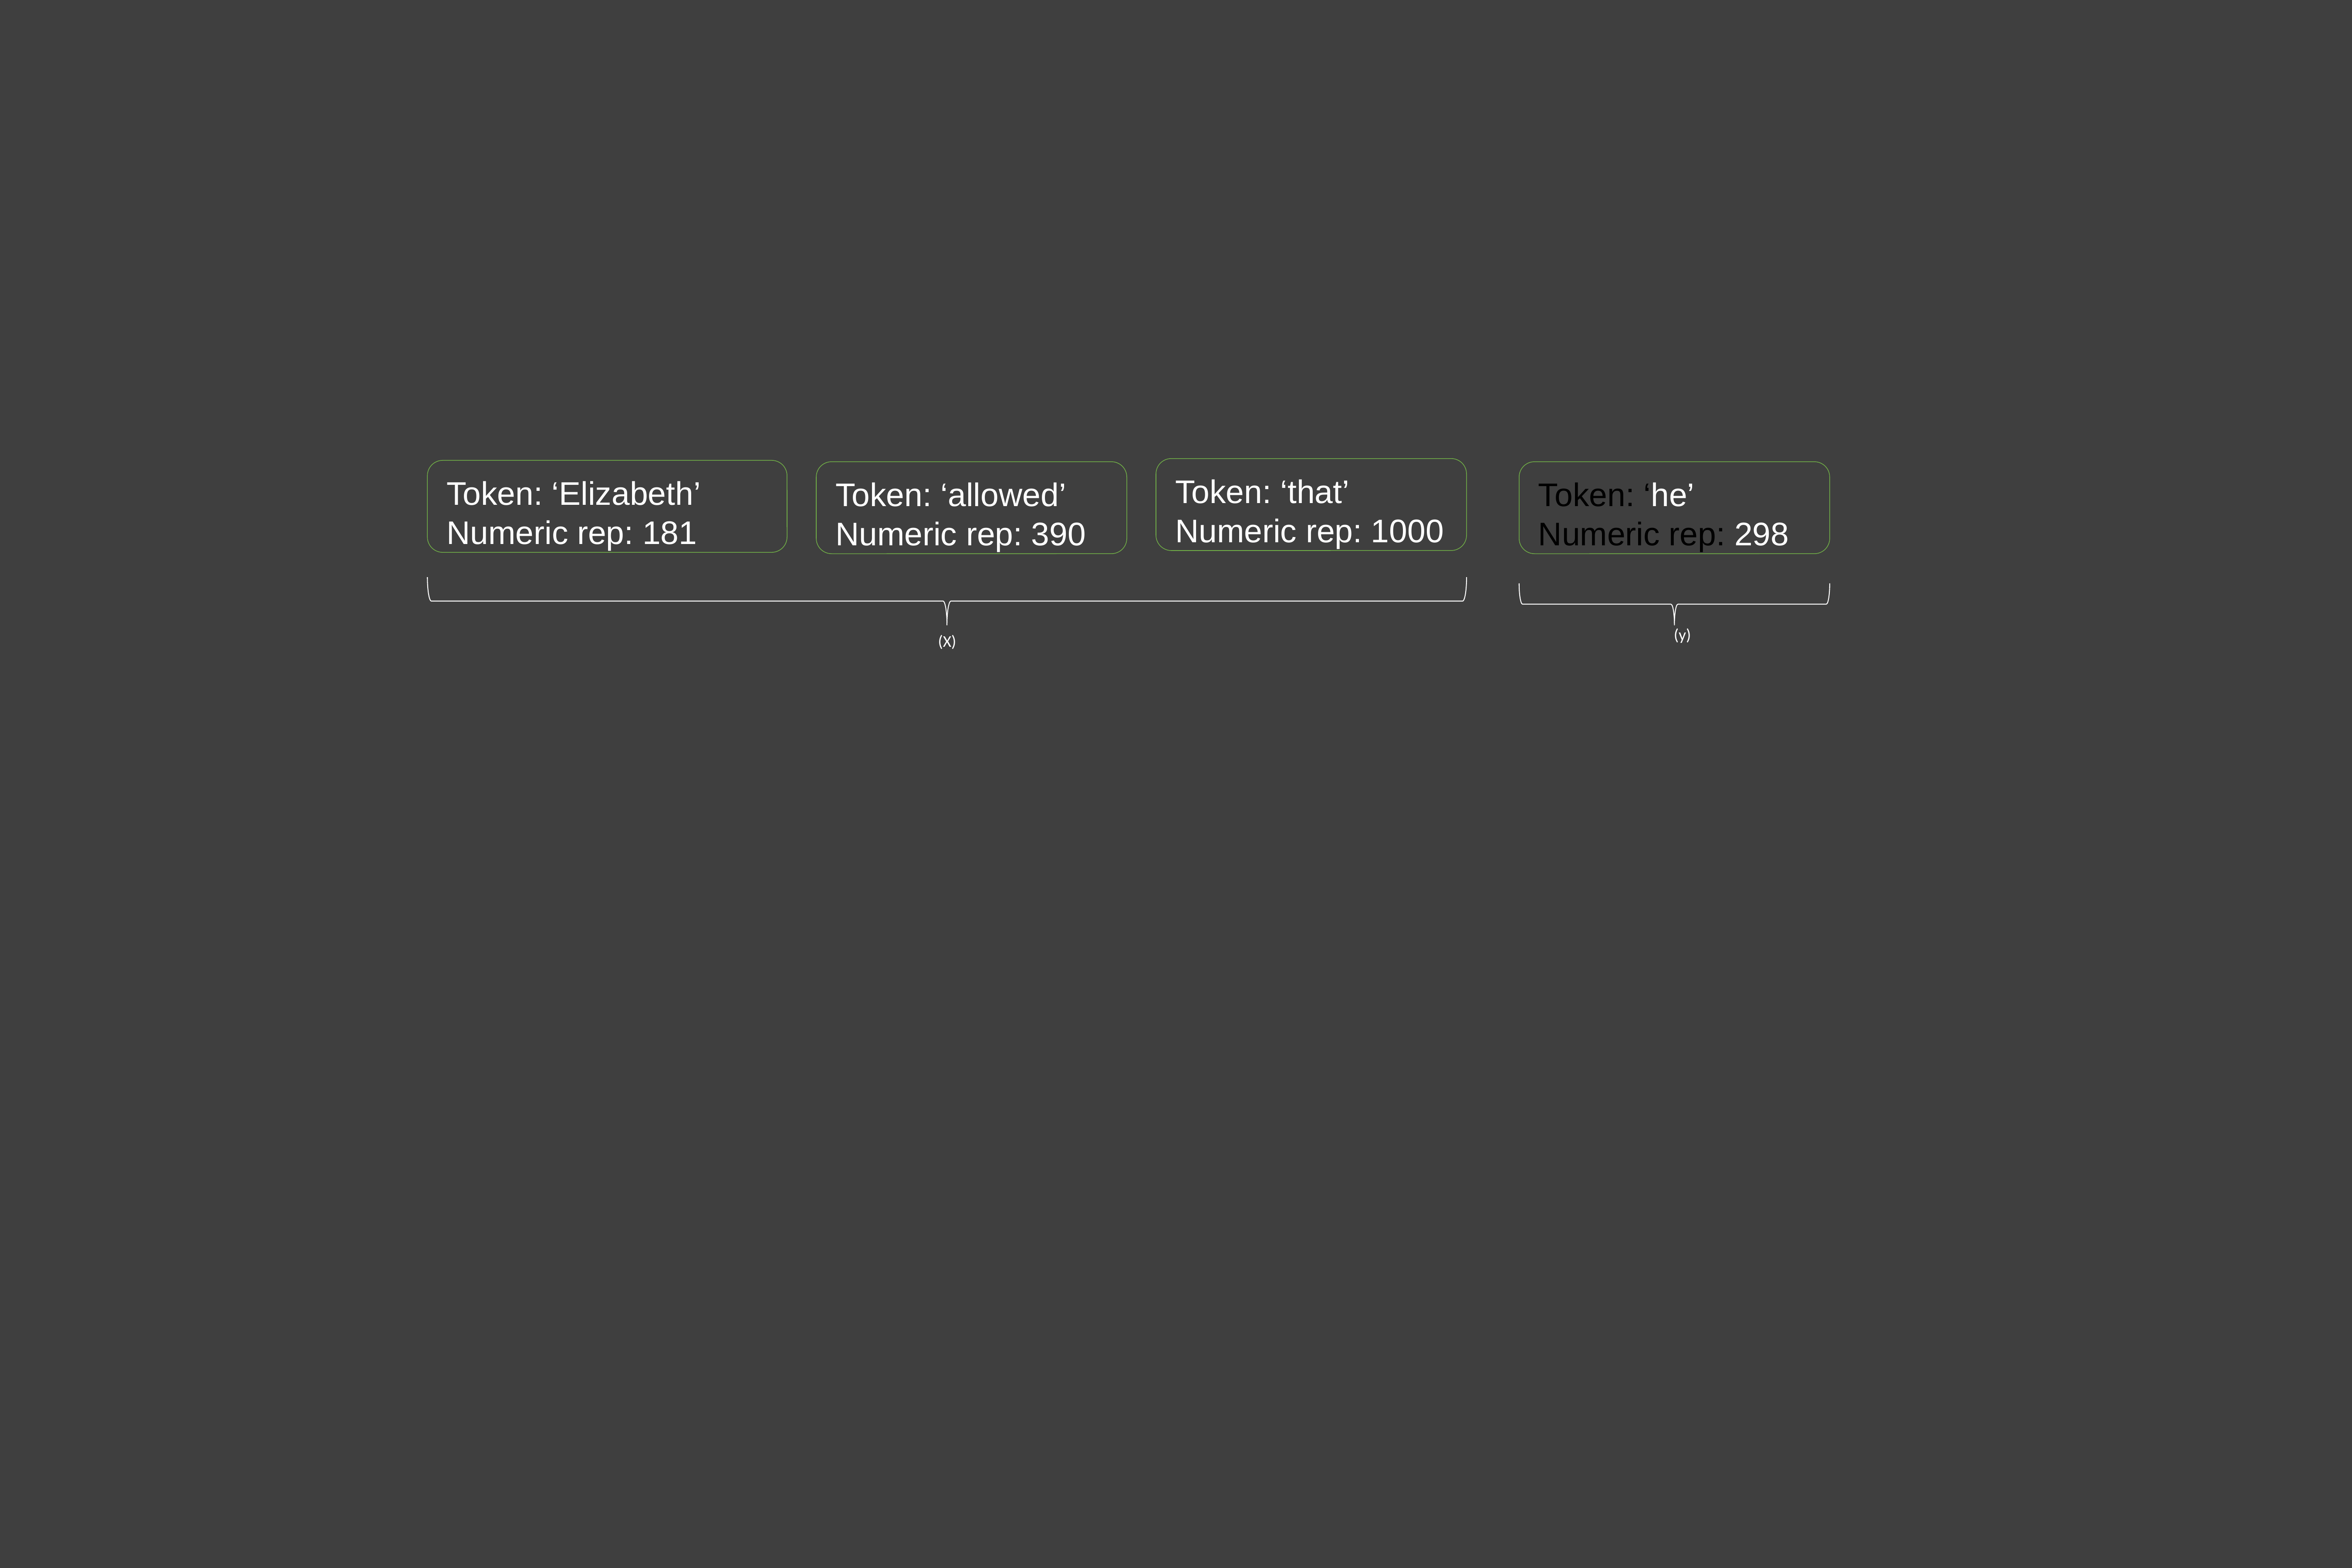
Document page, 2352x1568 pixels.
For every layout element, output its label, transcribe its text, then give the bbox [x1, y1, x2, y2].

text_box Token: ‘allowed’ Numeric rep: 390 [816, 462, 1127, 554]
text_box [1519, 583, 1830, 621]
text_box Token: ‘that’ Numeric rep: 1000 [1156, 458, 1467, 551]
text_box Token: ‘he’ Numeric rep: 298 [1519, 462, 1830, 554]
text_box [427, 577, 1467, 625]
text_box Token: ‘Elizabeth’ Numeric rep: 181 [427, 460, 787, 553]
text_box (X) [931, 627, 963, 654]
text_box (y) [1667, 621, 1698, 647]
